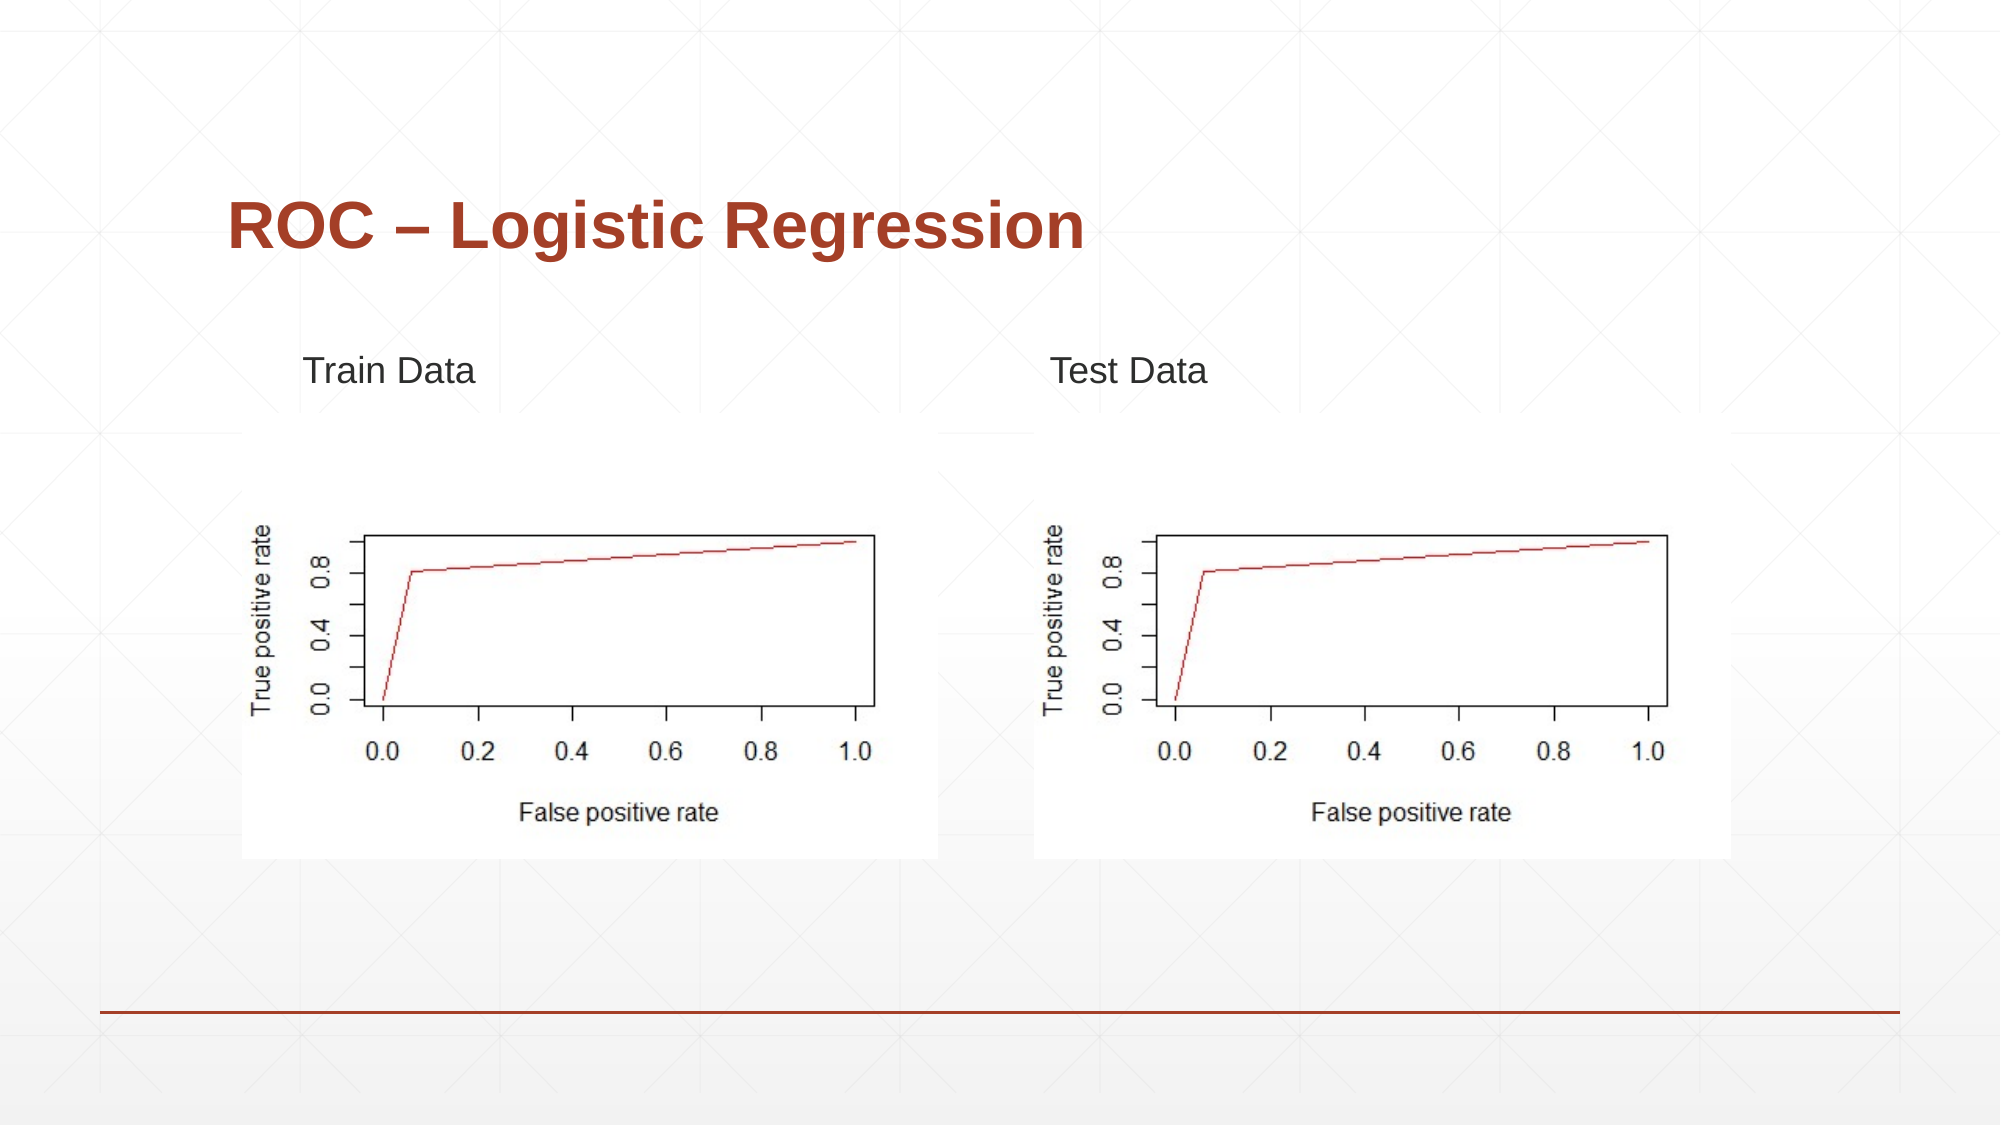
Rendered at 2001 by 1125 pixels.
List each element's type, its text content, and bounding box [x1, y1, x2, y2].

text_box Test Data [1034, 338, 1406, 399]
picture [242, 413, 938, 859]
title ROC – Logistic Regression [212, 82, 1788, 271]
picture [1034, 413, 1731, 859]
text_box Train Data [287, 338, 659, 399]
